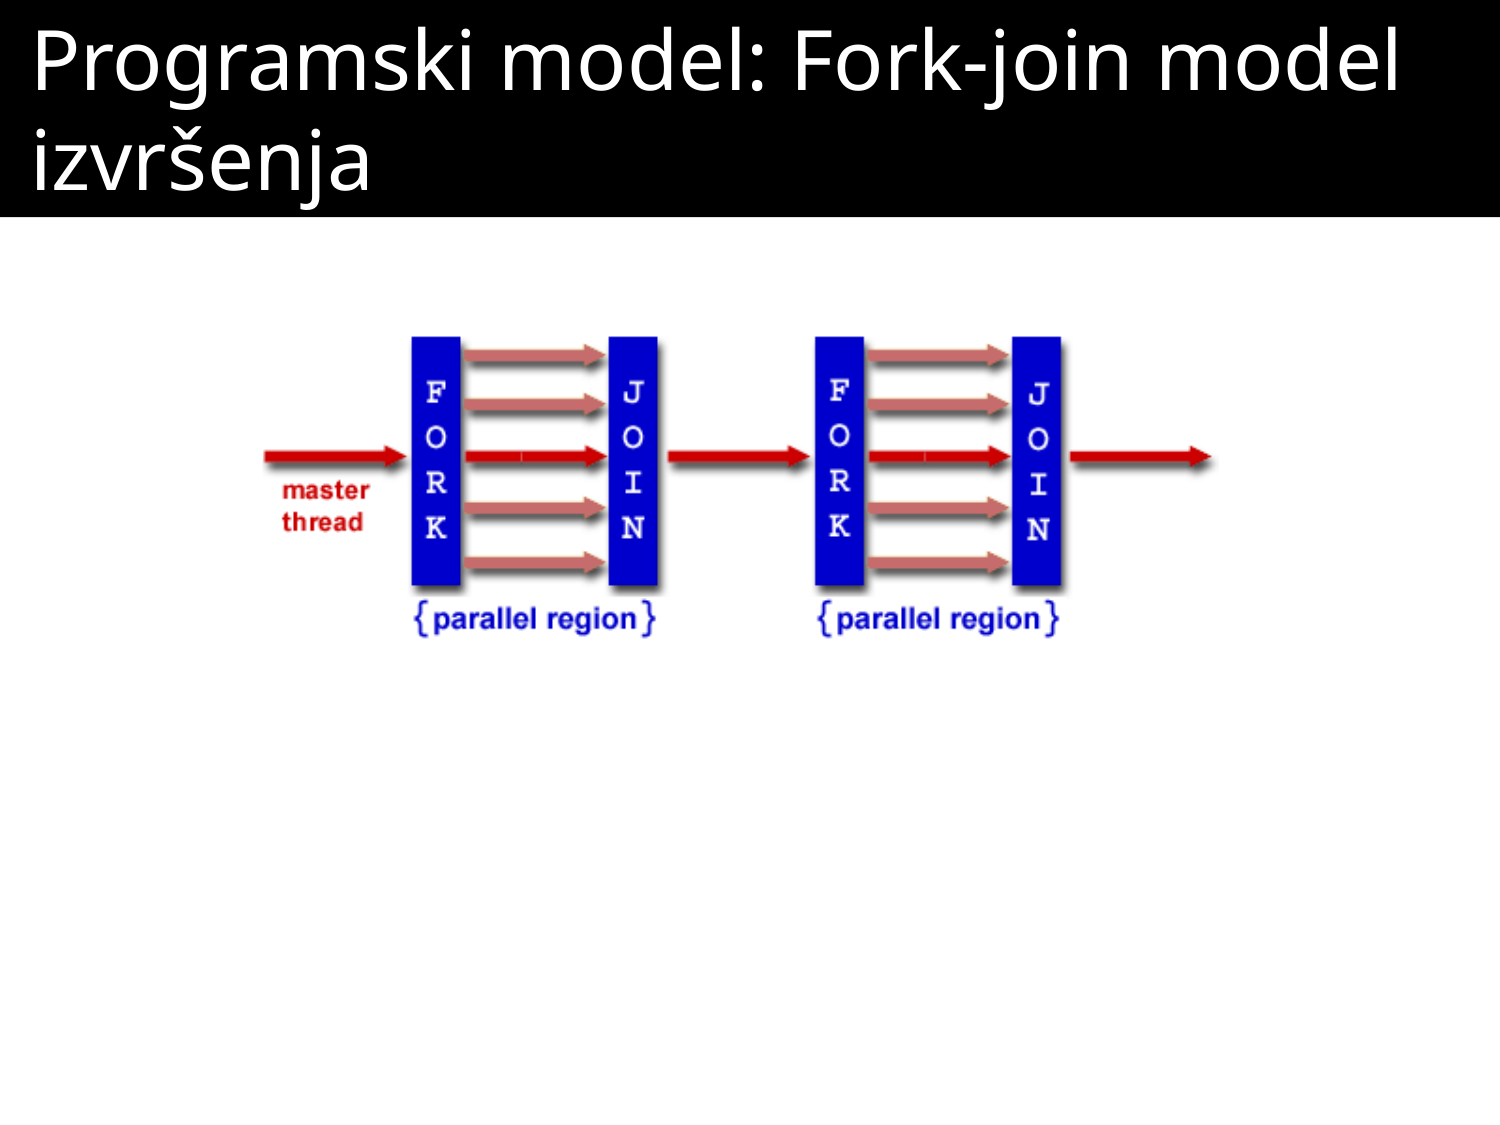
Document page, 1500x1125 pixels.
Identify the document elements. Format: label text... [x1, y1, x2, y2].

picture [262, 324, 1219, 648]
title Programski model: Fork-join model izvršenja [0, 0, 1500, 218]
